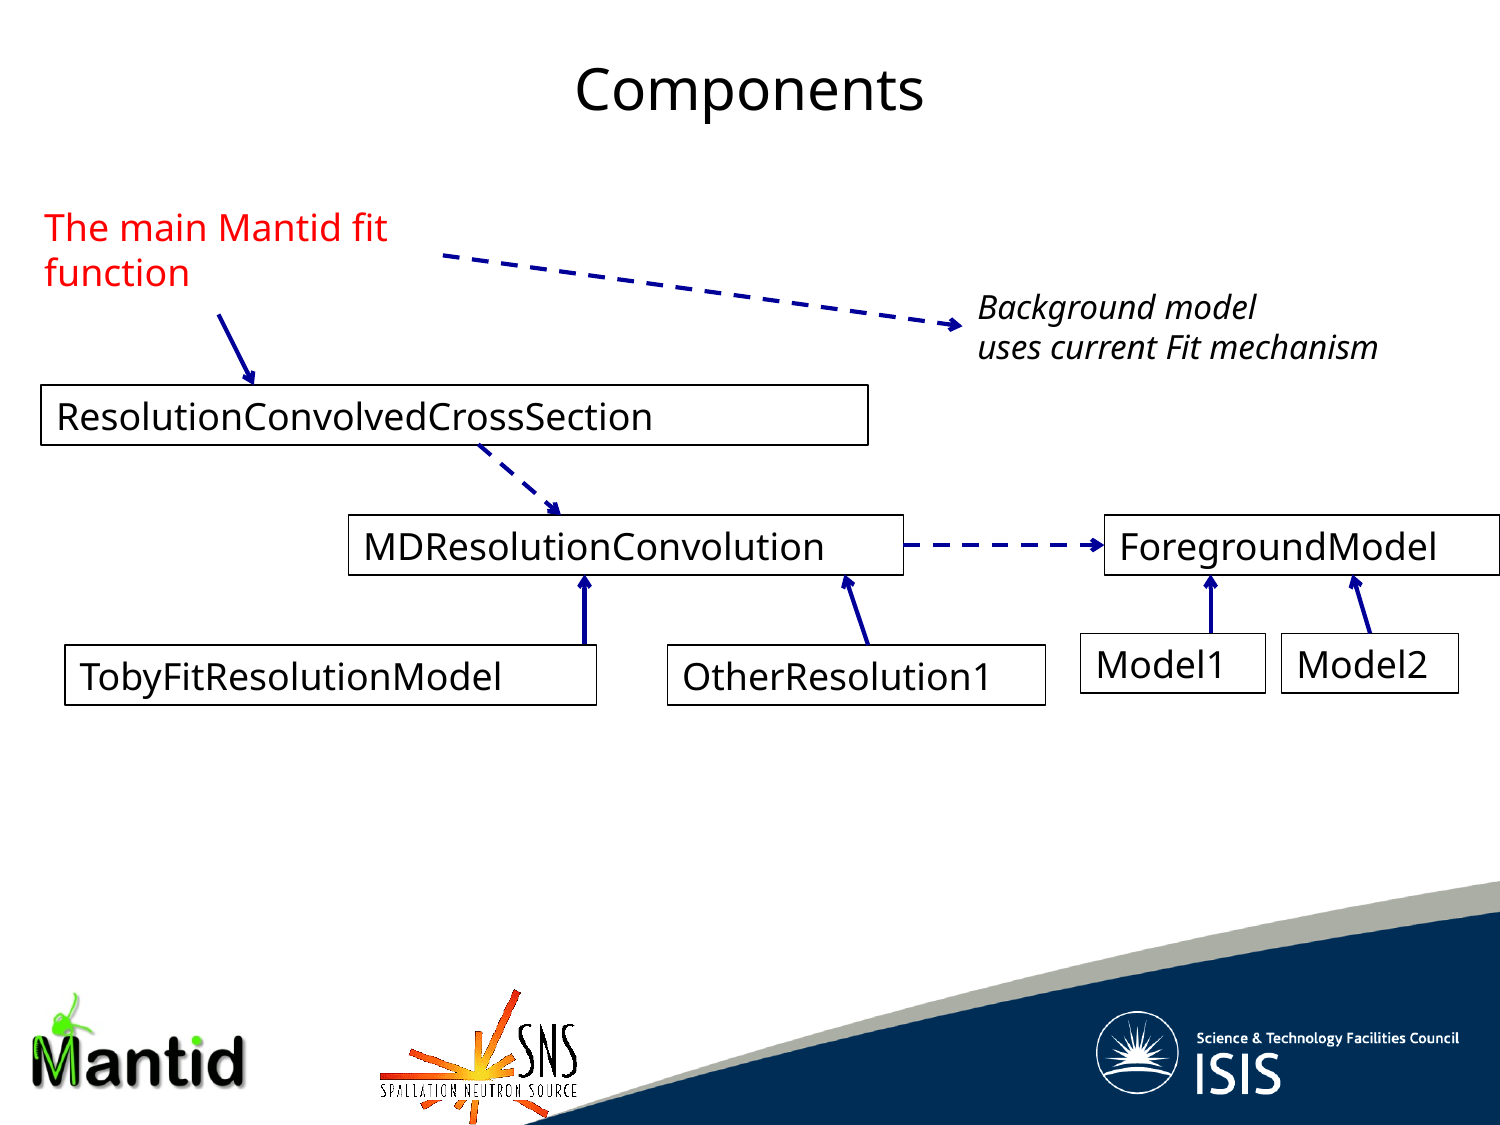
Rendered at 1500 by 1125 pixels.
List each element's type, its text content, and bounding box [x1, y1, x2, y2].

text_box Model1 [1080, 633, 1266, 694]
text_box Model2 [1281, 633, 1459, 694]
text_box OtherResolution1 [667, 645, 1046, 705]
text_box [477, 444, 562, 516]
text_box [218, 314, 255, 386]
picture [0, 879, 1500, 1125]
text_box ResolutionConvolvedCrossSection [41, 385, 869, 445]
text_box TobyFitResolutionModel [64, 645, 597, 705]
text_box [844, 573, 869, 646]
text_box MDResolutionConvolution [348, 515, 904, 575]
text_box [1352, 573, 1371, 634]
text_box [442, 255, 963, 328]
text_box Background model uses current Fit mechanism [962, 278, 1500, 374]
text_box The main Mantid fit function [29, 196, 502, 301]
text_box Components [74, 45, 1425, 233]
text_box ForegroundModel [1104, 515, 1500, 575]
